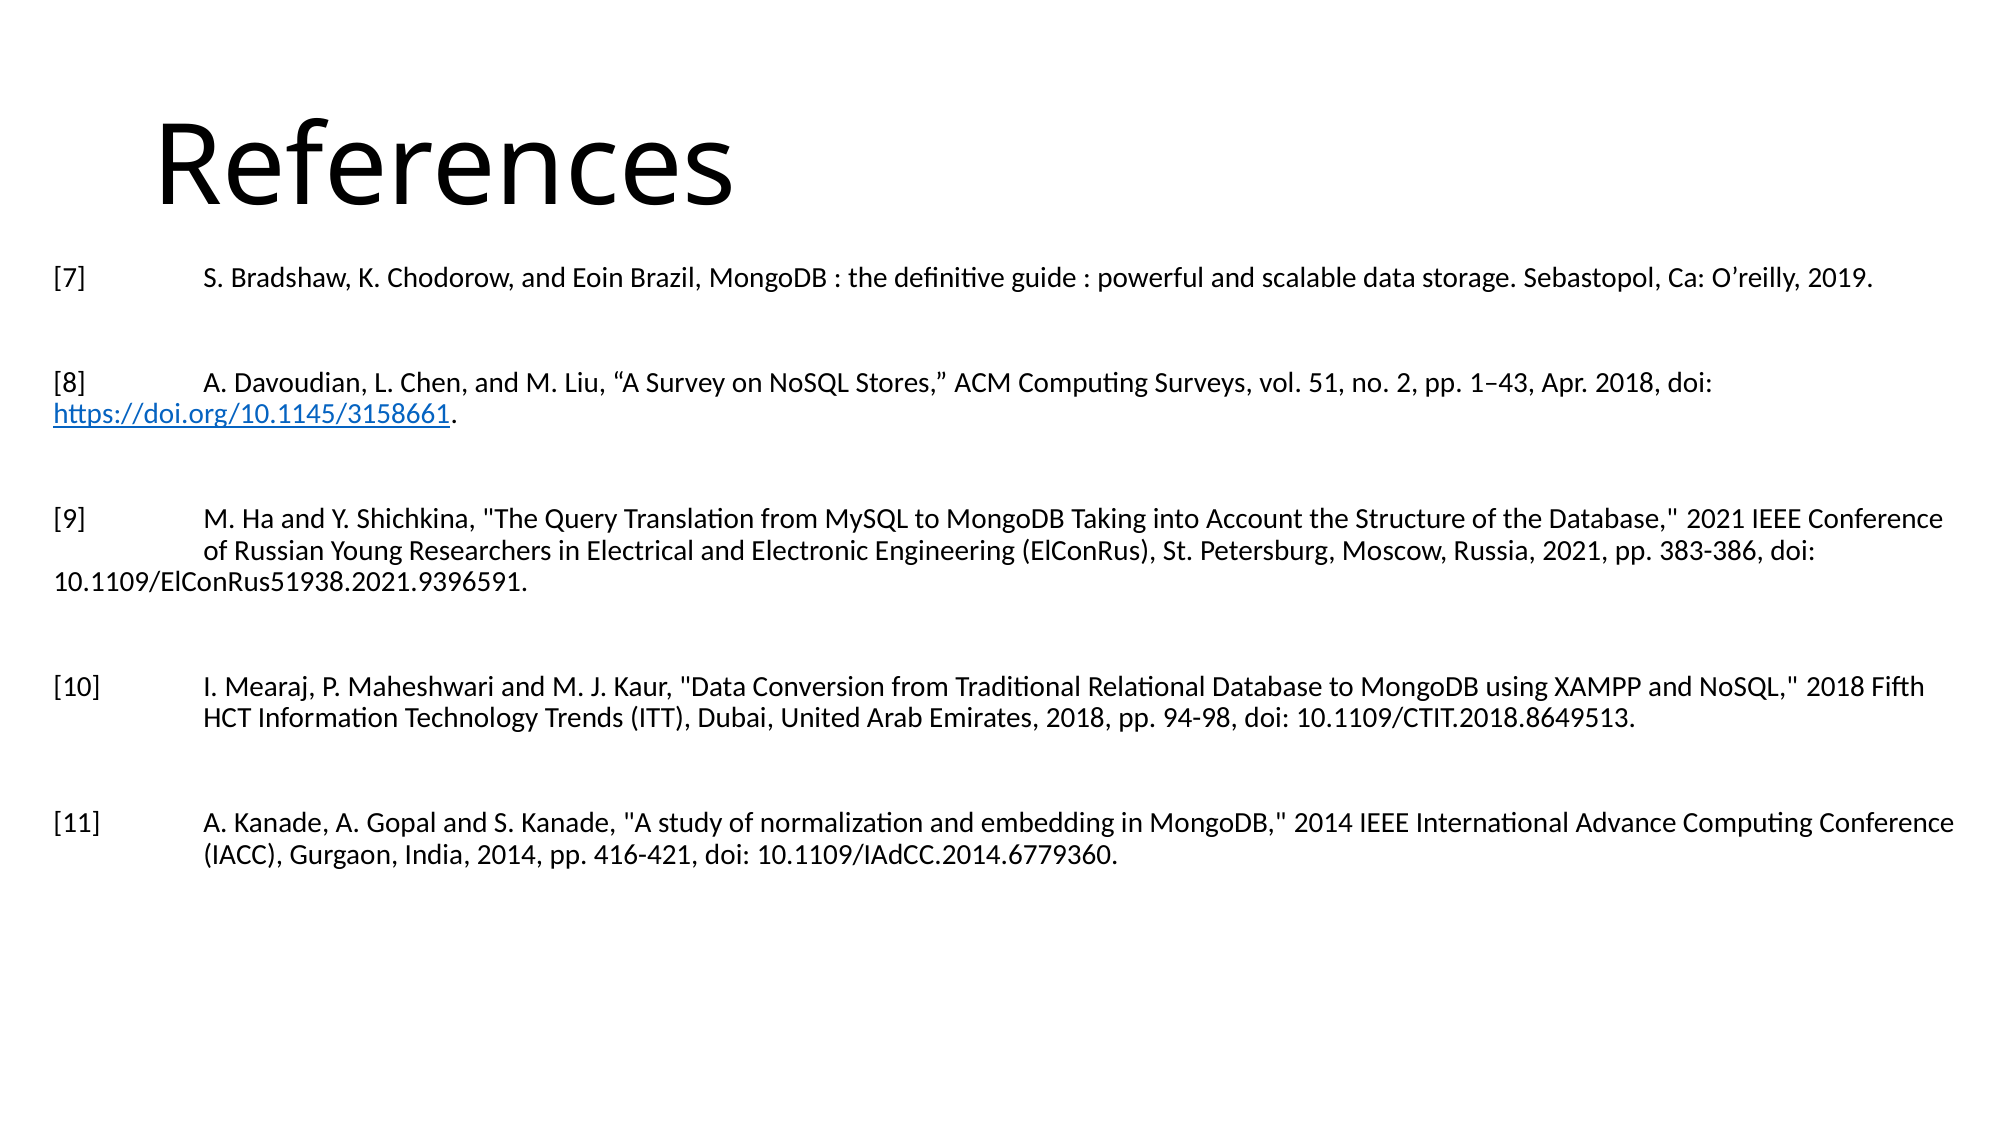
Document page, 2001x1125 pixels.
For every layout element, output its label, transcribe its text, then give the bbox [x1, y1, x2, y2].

title References [137, 59, 1863, 254]
list [7] S. Bradshaw, K. Chodorow, and Eoin Brazil, MongoDB : the definitive guide : powerful and scalable data storage. Sebastopol, Ca: O’reilly, 2019. [8] A. Davoudian, L. Chen, and M. Liu, “A Survey on NoSQL Stores,” ACM Computing Surveys, vol. 51, no. 2, pp. 1–43, Apr. 2018, doi: https://doi.org/10.1145/3158661. [9] M. Ha and Y. Shichkina, "The Query Translation from MySQL to MongoDB Taking into Account the Structure of the Database," 2021 IEEE Conference of Russian Young Researchers in Electrical and Electronic Engineering (ElConRus), St. Petersburg, Moscow, Russia, 2021, pp. 383-386, doi: 10.1109/ElConRus51938.2021.9396591. [10] I. Mearaj, P. Maheshwari and M. J. Kaur, "Data Conversion from Traditional Relational Database to MongoDB using XAMPP and NoSQL," 2018 Fifth HCT Information Technology Trends (ITT), Dubai, United Arab Emirates, 2018, pp. 94-98, doi: 10.1109/CTIT.2018.8649513. [11] A. Kanade, A. Gopal and S. Kanade, "A study of normalization and embedding in MongoDB," 2014 IEEE International Advance Computing Conference (IACC), Gurgaon, India, 2014, pp. 416-421, doi: 10.1109/IAdCC.2014.6779360. [38, 254, 1977, 1098]
